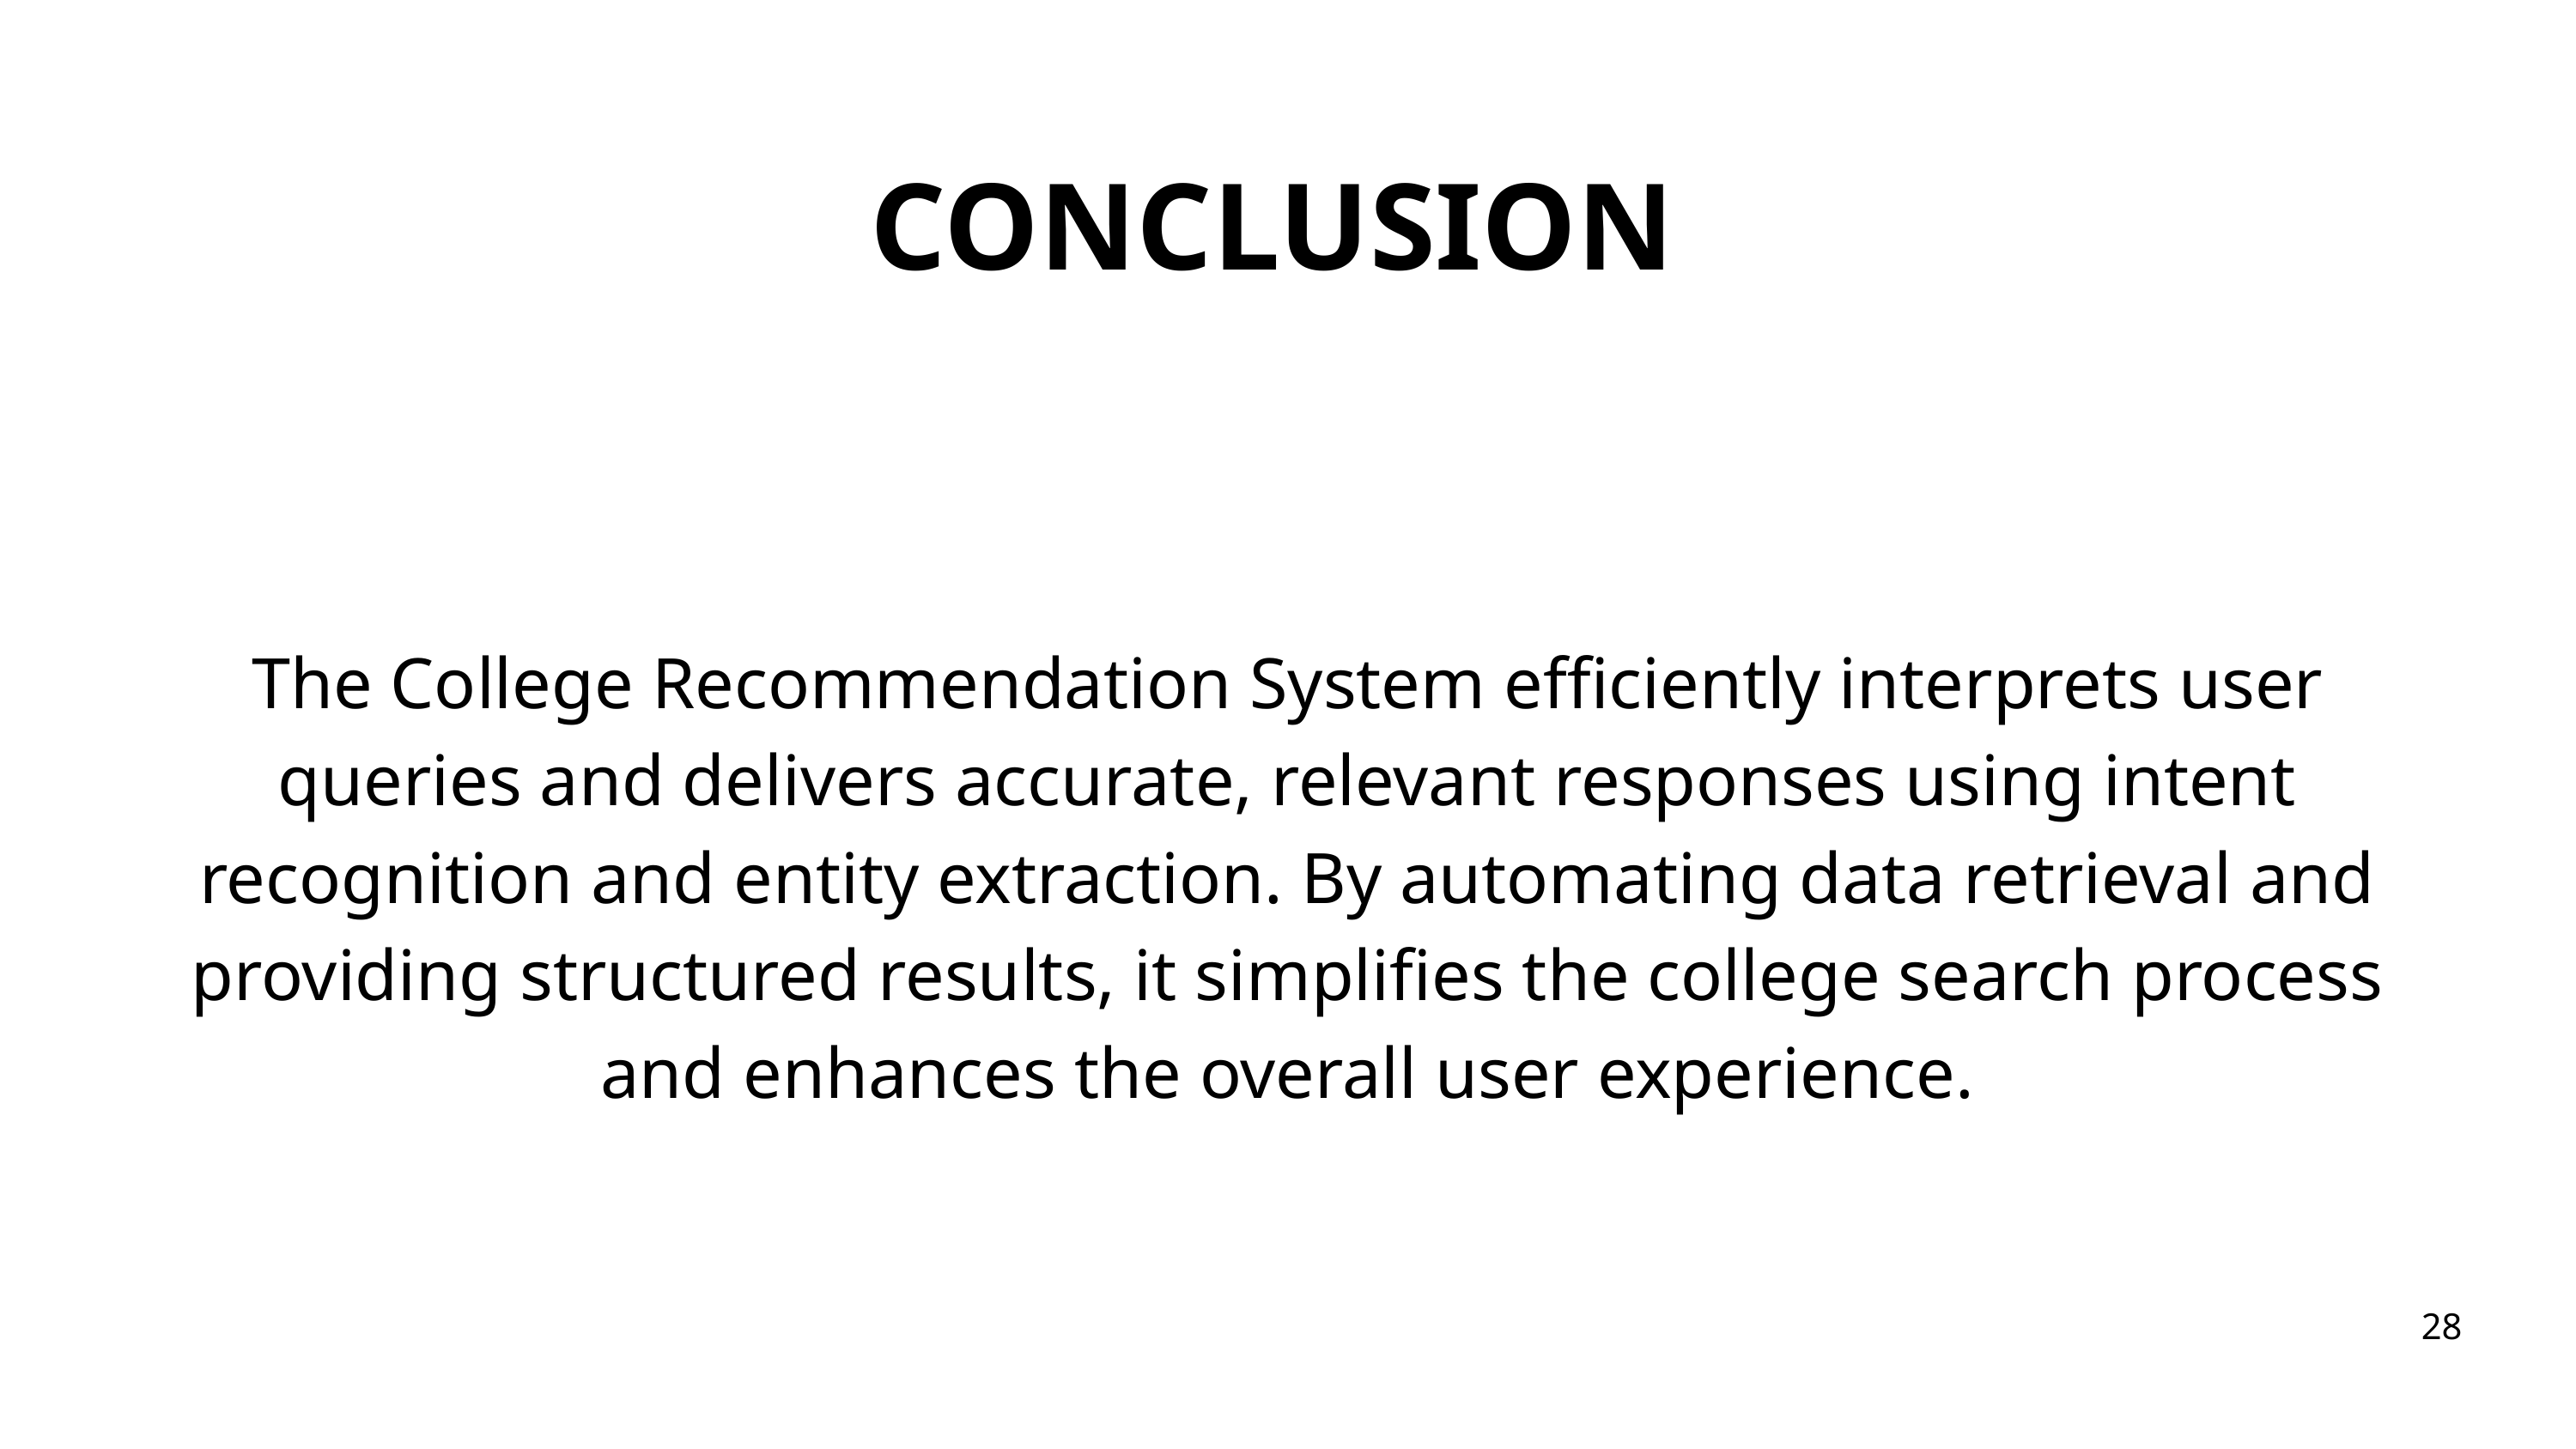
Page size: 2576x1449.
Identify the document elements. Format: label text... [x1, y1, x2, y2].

text_box The College Recommendation System efficiently interprets user queries and delivers accurate, relevant responses using intent recognition and entity extraction. By automating data retrieval and providing structured results, it simplifies the college search process and enhances the overall user experience. [144, 527, 2432, 1210]
text_box 28 [2421, 1296, 2463, 1348]
text_box CONCLUSION [72, 125, 2504, 294]
